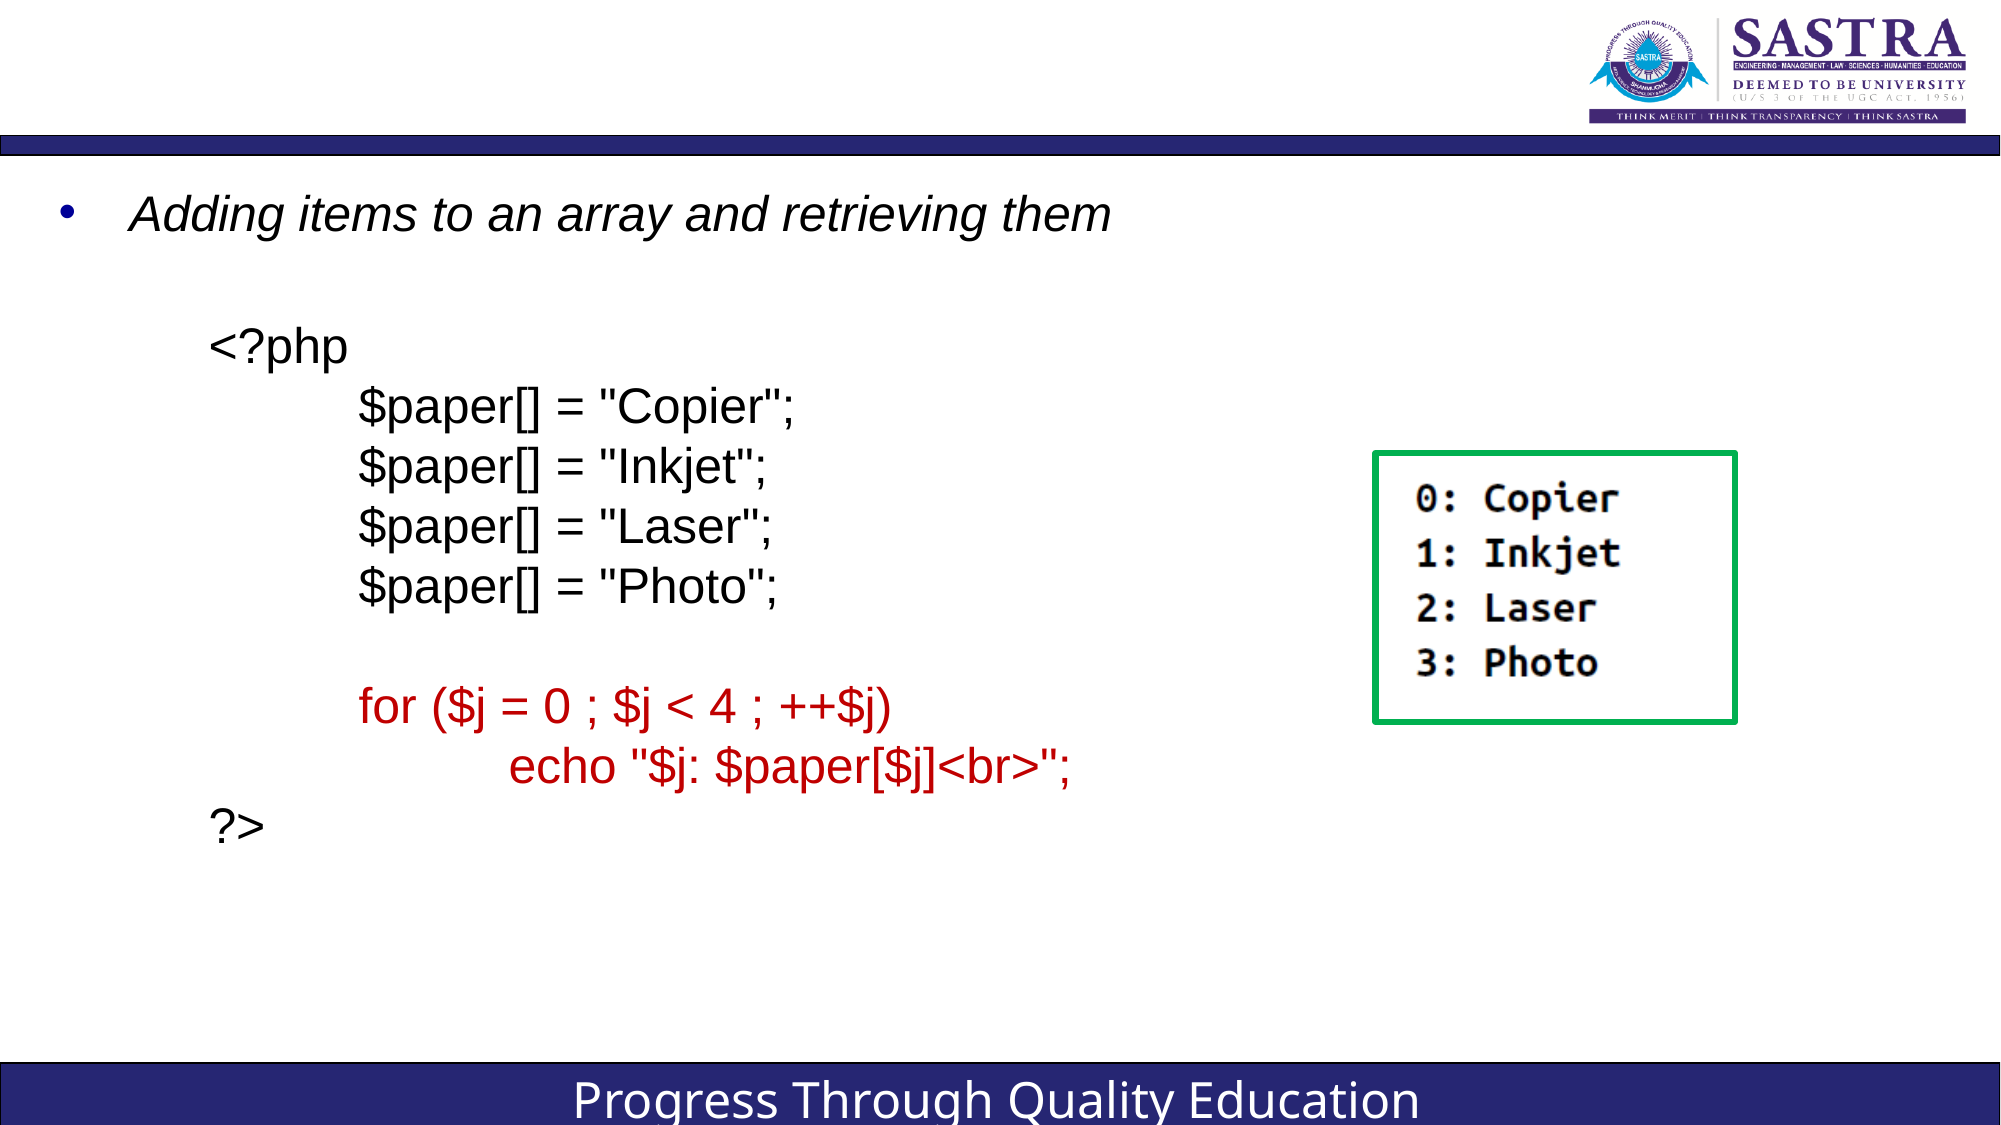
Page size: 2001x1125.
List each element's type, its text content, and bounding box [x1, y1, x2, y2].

list Adding items to an array and retrieving them <?php $paper[] = "Copier"; $paper[] = "Inkjet"; $paper[] = "Laser"; $paper[] = "Photo"; for ($j = 0 ; $j < 4 ; ++$j) echo "$j: $paper[$j]<br>"; ?> [37, 172, 1969, 1047]
picture [1378, 455, 1732, 719]
picture [1566, 10, 1989, 130]
